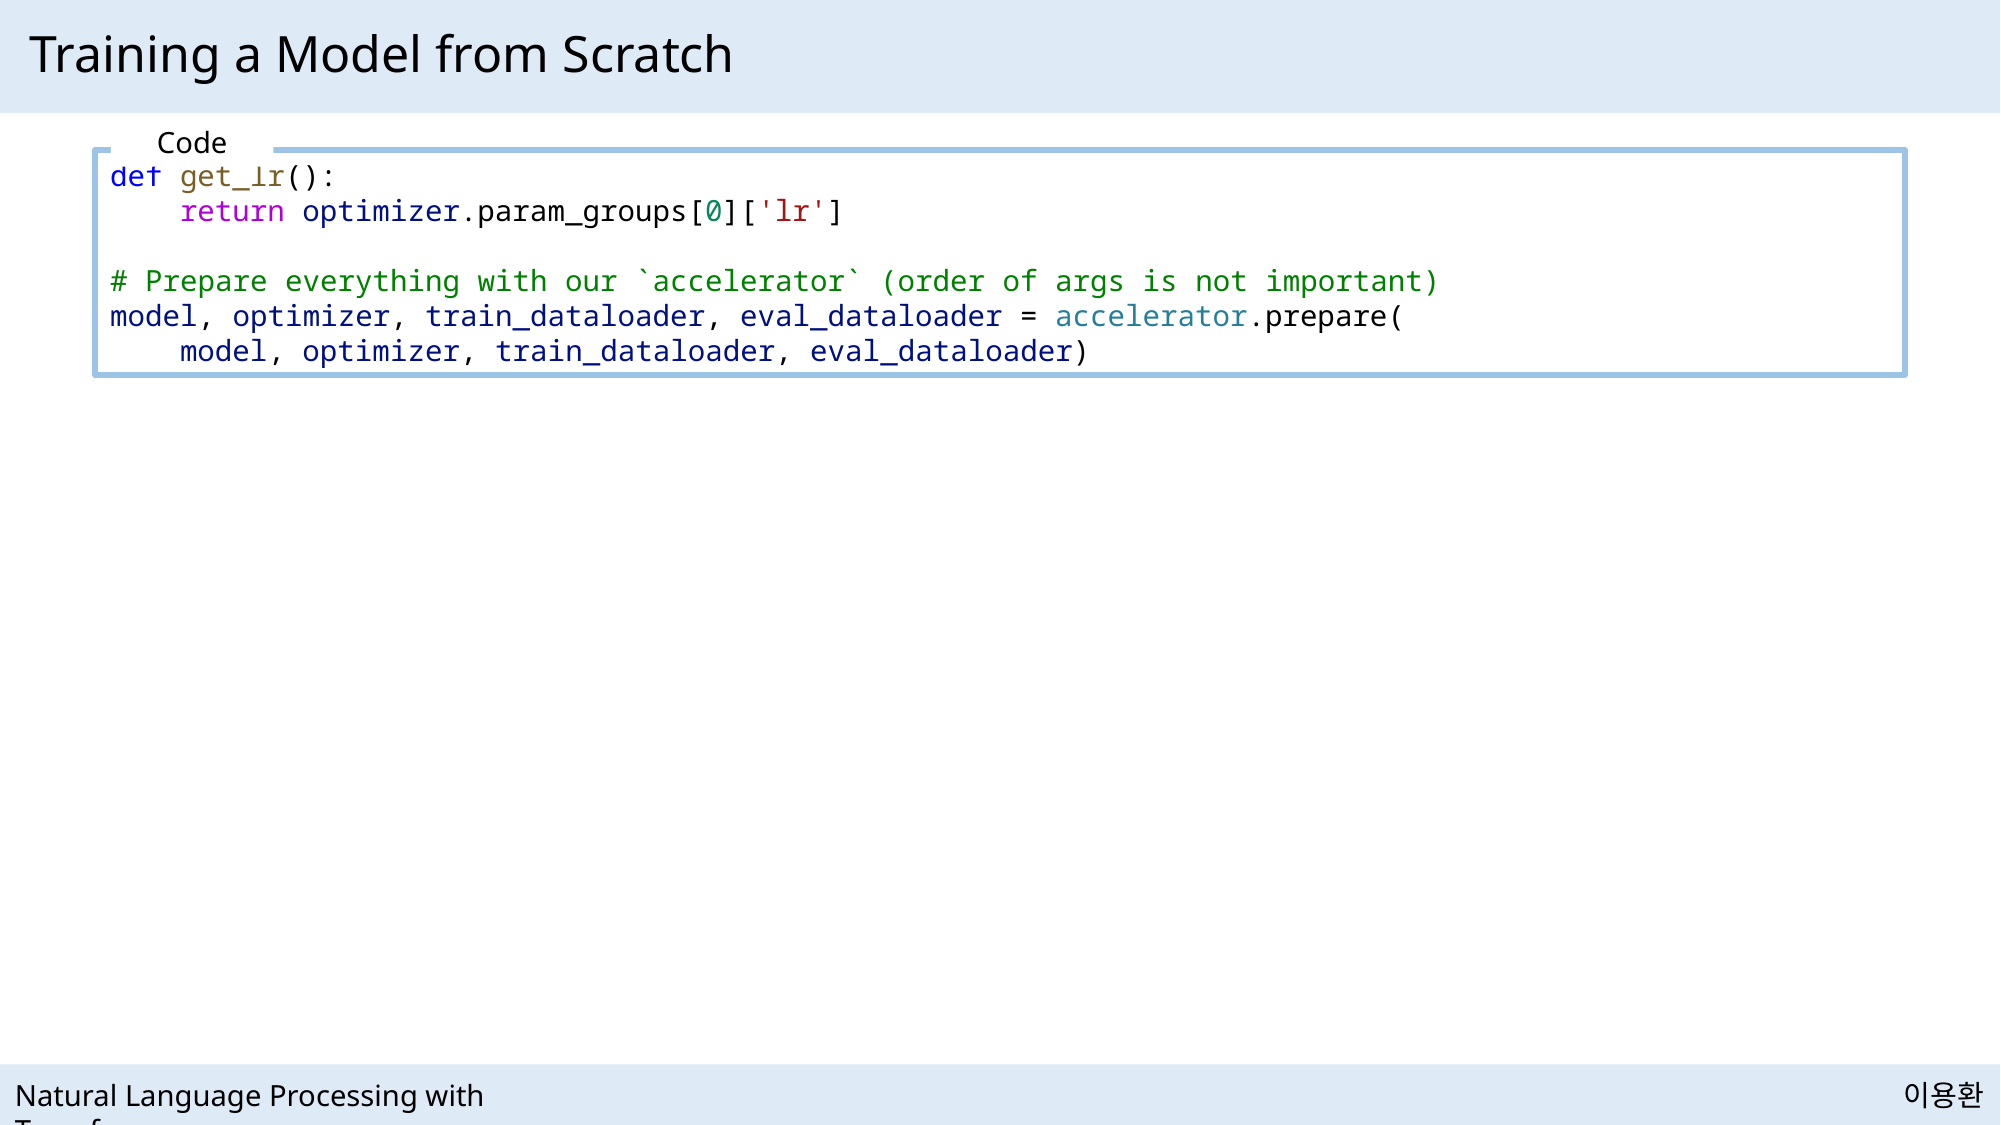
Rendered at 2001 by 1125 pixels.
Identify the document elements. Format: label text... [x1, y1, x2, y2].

title Training a Model from Scratch [14, 15, 1986, 98]
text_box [95, 117, 1905, 378]
